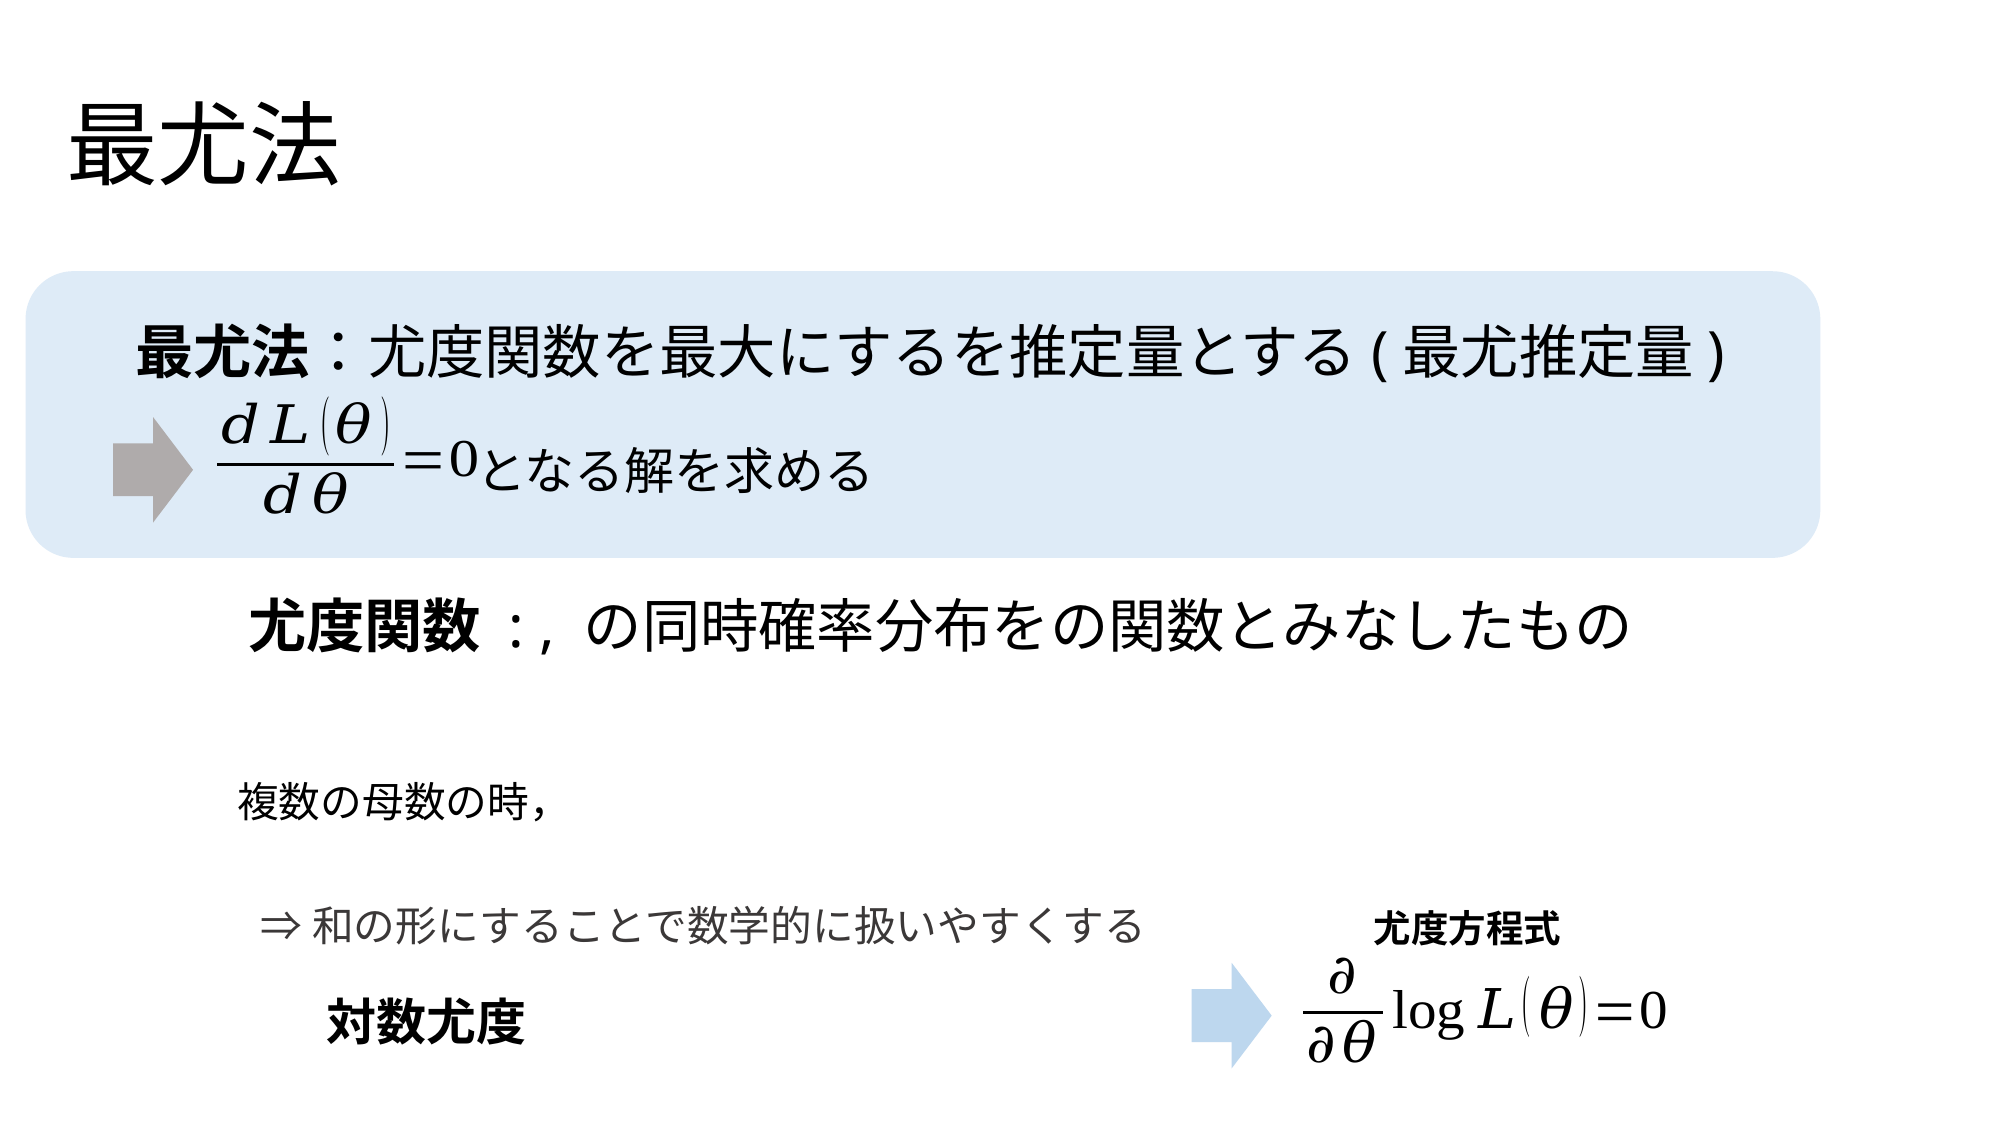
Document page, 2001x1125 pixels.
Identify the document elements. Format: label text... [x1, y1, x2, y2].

text_box 尤度方程式 [1358, 897, 1577, 957]
text_box [112, 413, 195, 526]
title 最尤法 [51, 40, 1777, 258]
text_box [1190, 959, 1273, 1072]
text_box となる解を求める [461, 431, 890, 507]
text_box 対数尤度 [311, 982, 542, 1058]
text_box [24, 270, 1822, 559]
text_box ⇒和の形にすることで数学的に扱いやすくする [245, 892, 1161, 957]
